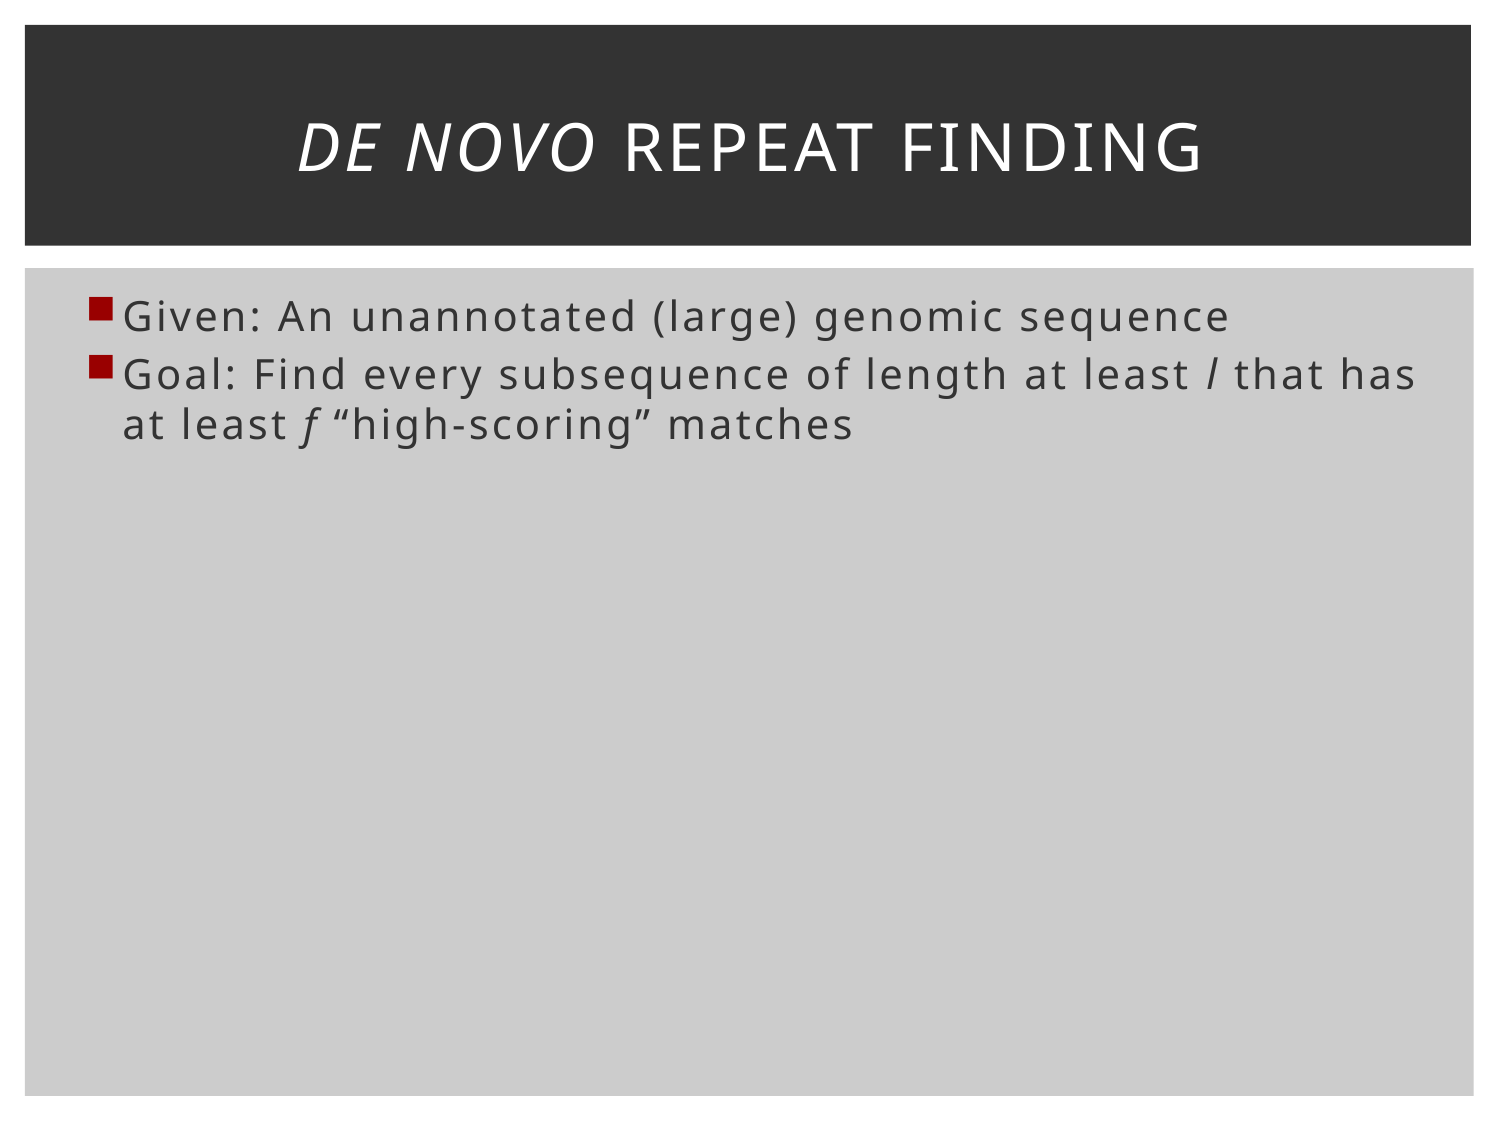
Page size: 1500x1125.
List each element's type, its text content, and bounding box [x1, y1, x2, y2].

title De Novo Repeat Finding [62, 58, 1438, 232]
list Given: An unannotated (large) genomic sequence Goal: Find every subsequence of length at least l that has at least f “high-scoring” matches [62, 281, 1442, 1005]
